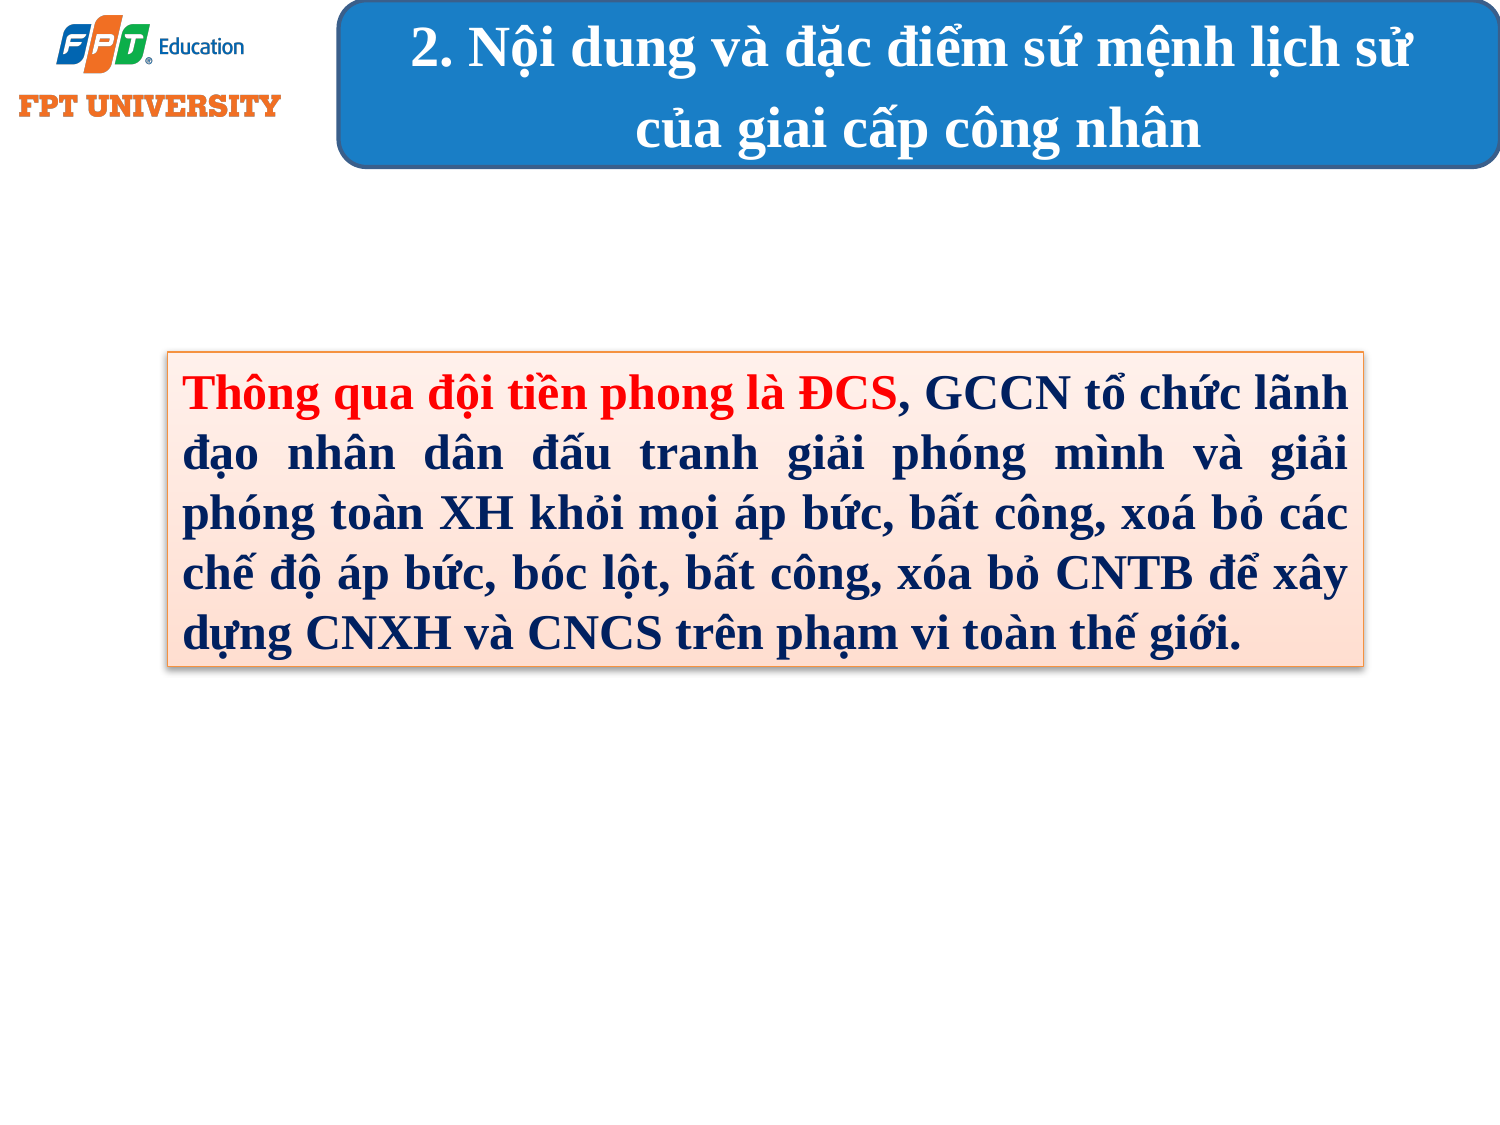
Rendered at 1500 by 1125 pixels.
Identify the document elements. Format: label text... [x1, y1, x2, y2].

picture [19, 15, 281, 117]
text_box Thông qua đội tiền phong là ĐCS, GCCN tổ chức lãnh đạo nhân dân đấu tranh giải phóng mình và giải phóng toàn XH khỏi mọi áp bức, bất công, xoá bỏ các chế độ áp bức, bóc lột, bất công, xóa bỏ CNTB để xây dựng CNXH và CNCS trên phạm vi toàn thế giới. [167, 351, 1364, 667]
text_box 2. Nội dung và đặc điểm sứ mệnh lịch sử của giai cấp công nhân [336, 0, 1500, 170]
